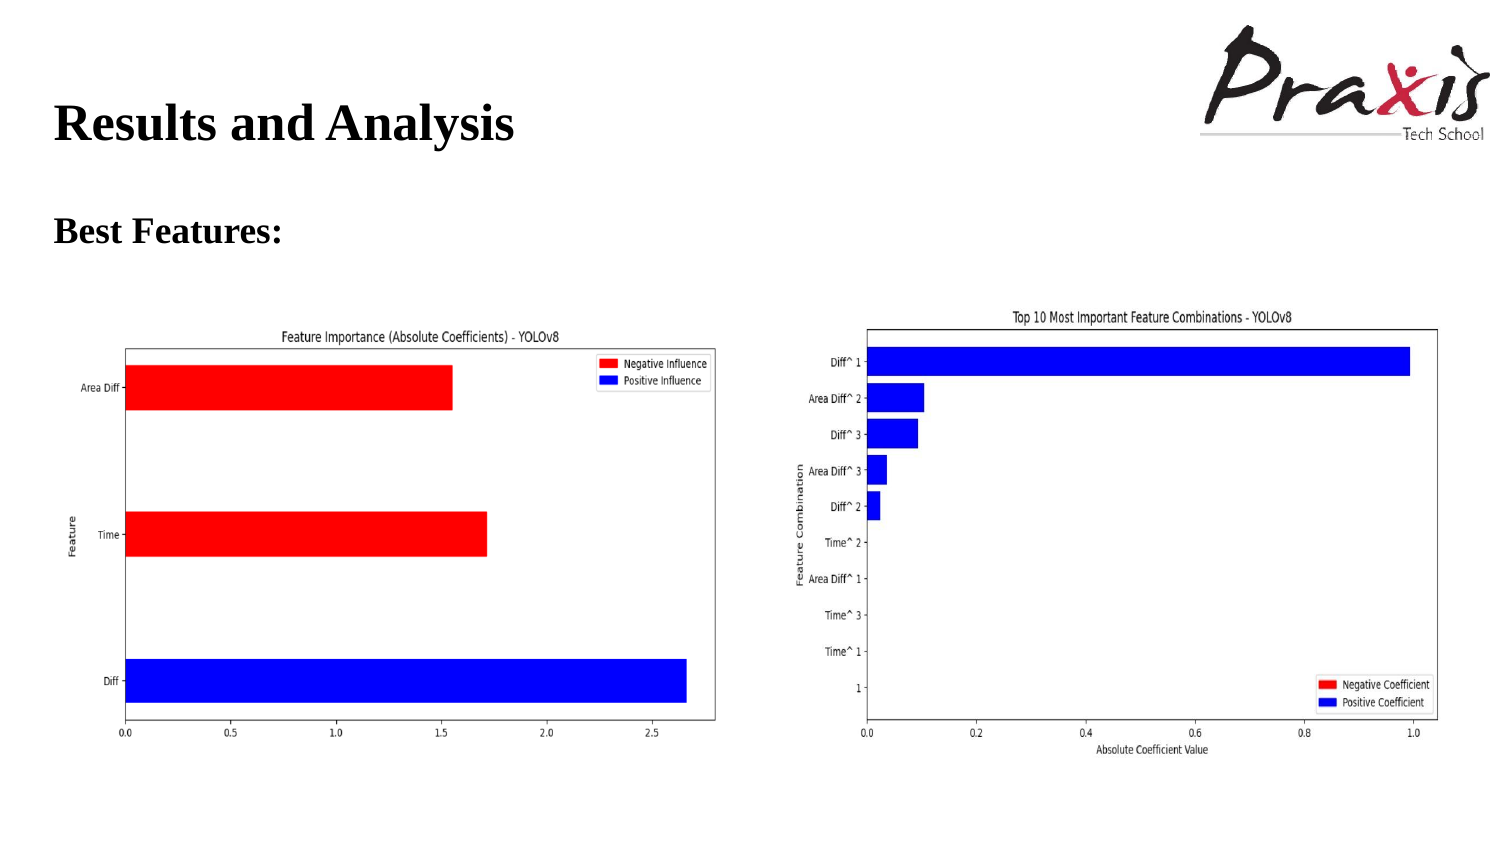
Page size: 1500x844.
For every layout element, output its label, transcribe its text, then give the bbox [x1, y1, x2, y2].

picture [48, 302, 745, 737]
picture [1200, 25, 1491, 140]
title Results and Analysis [38, 72, 1437, 167]
picture [765, 302, 1462, 771]
list Best Features: [38, 184, 1437, 745]
